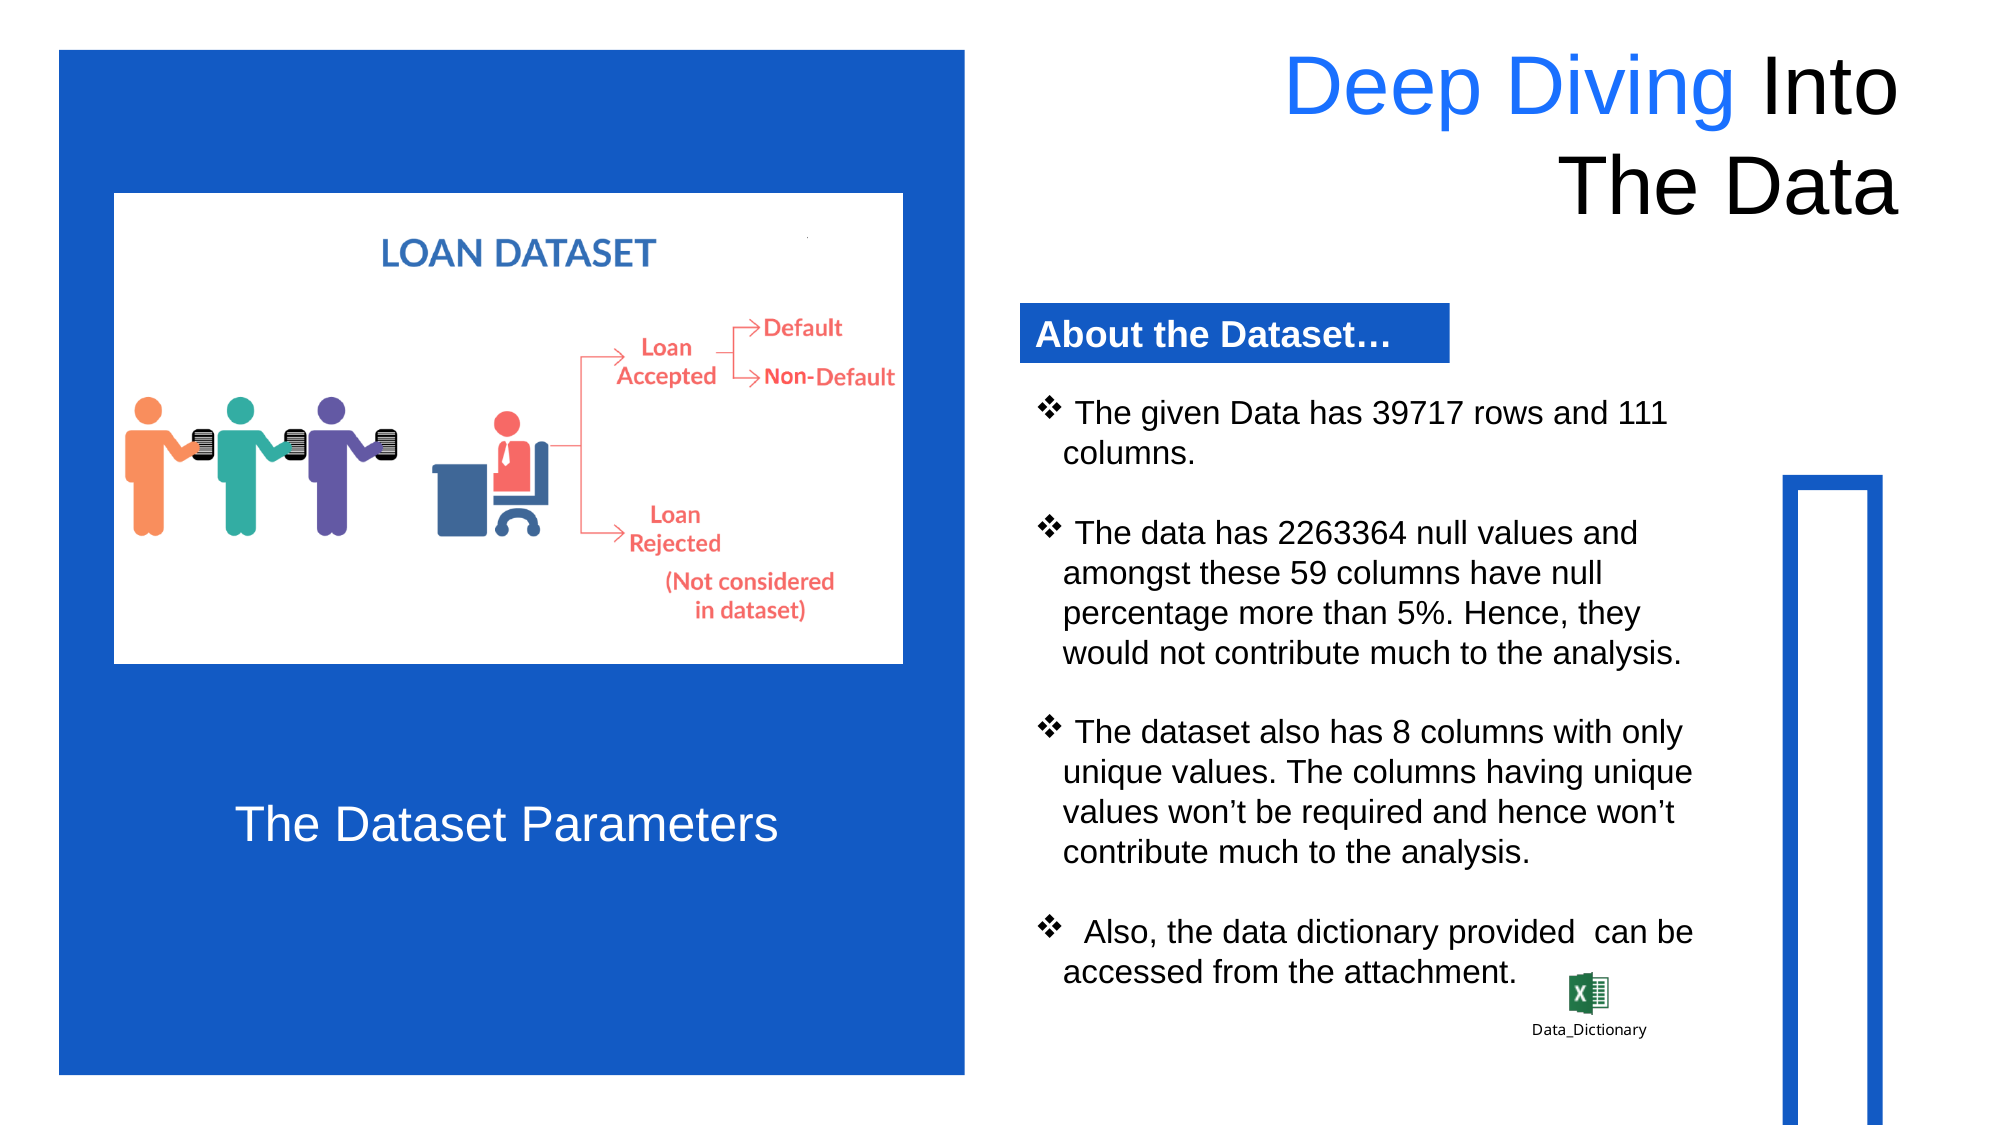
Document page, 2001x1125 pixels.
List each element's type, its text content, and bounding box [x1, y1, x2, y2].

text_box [1527, 972, 1652, 1078]
text_box [1782, 474, 1884, 1125]
picture [114, 193, 903, 664]
text_box About the Dataset… [1020, 303, 1450, 363]
text_box The given Data has 39717 rows and 111 columns. The data has 2263364 null values and amongst these 59 columns have null percentage more than 5%. Hence, they would not contribute much to the analysis. The dataset also has 8 columns with only unique values. The columns having unique values won’t be required and hence won’t contribute much to the analysis. Also, the data dictionary provided can be accessed from the attachment. [1020, 383, 1748, 998]
text_box The Dataset Parameters [111, 783, 903, 859]
text_box Deep Diving Into The Data [1201, 24, 1915, 239]
